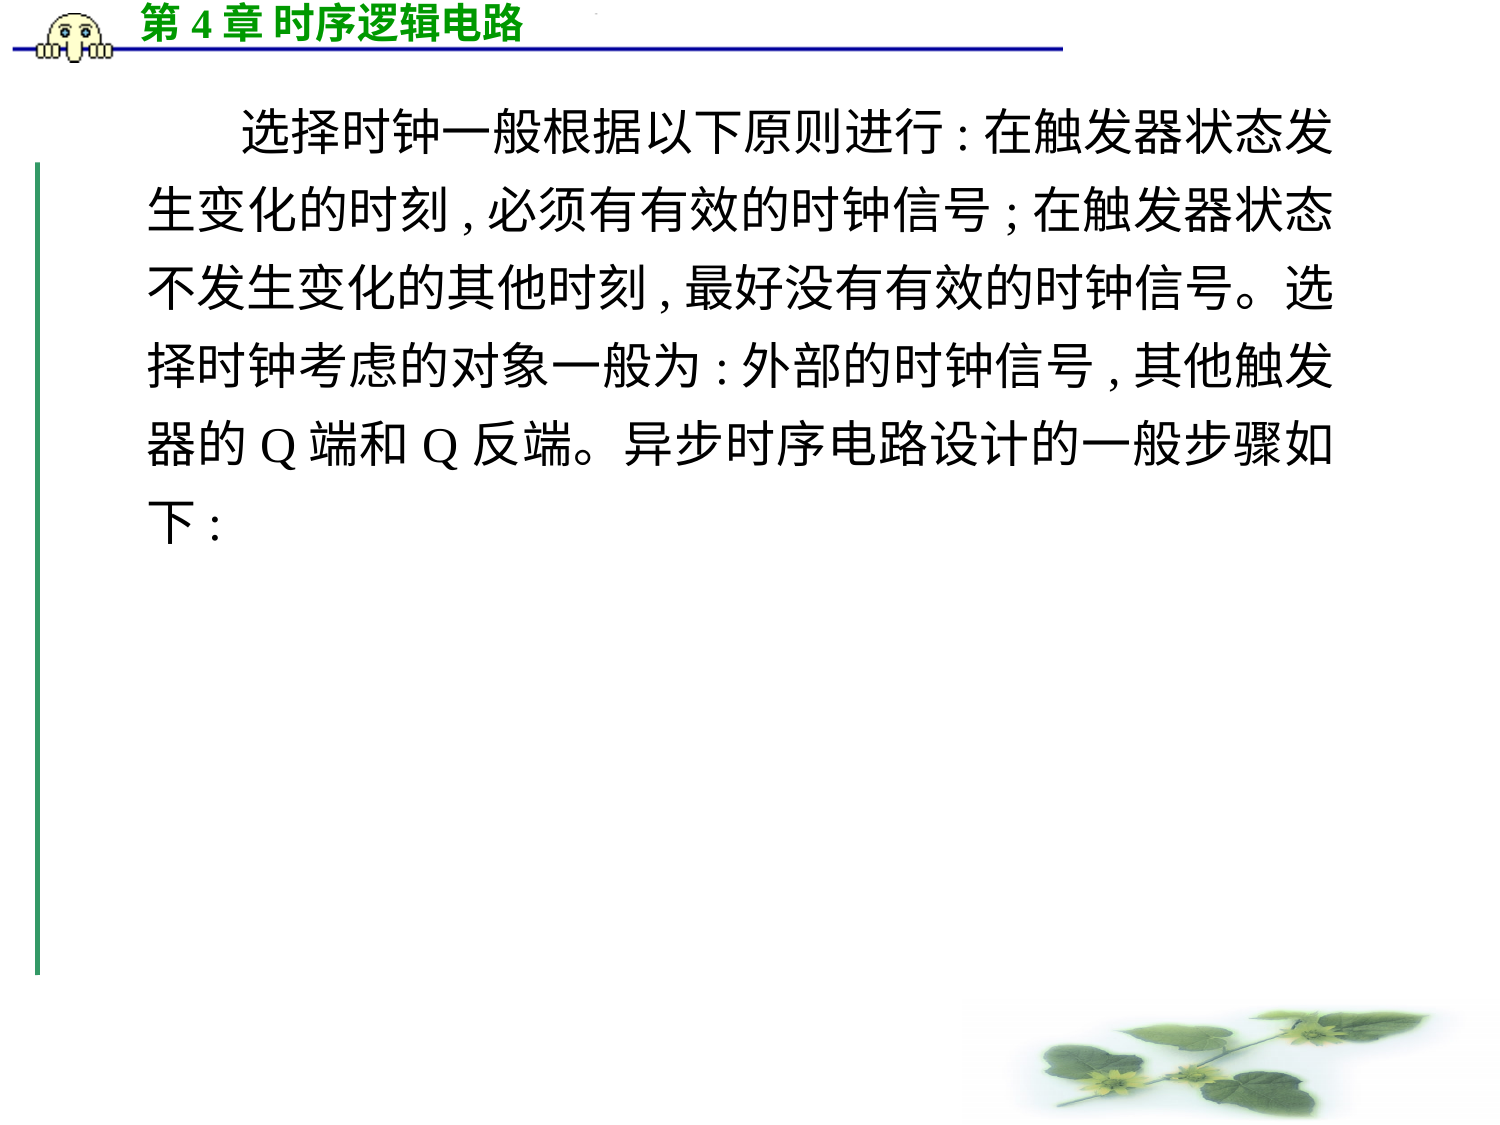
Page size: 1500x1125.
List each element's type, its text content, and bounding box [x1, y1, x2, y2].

picture [463, 31, 476, 36]
list 选择时钟一般根据以下原则进行:在触发器状态发生变化的时刻,必须有有效的时钟信号;在触发器状态不发生变化的其他时刻,最好没有有效的时钟信号。选择时钟考虑的对象一般为:外部的时钟信号,其他触发器的Q端和Q反端。异步时序电路设计的一般步骤如下: [74, 74, 1351, 1001]
picture [280, 22, 285, 30]
picture [962, 999, 1500, 1125]
picture [450, 13, 458, 18]
picture [507, 30, 515, 36]
picture [463, 13, 471, 18]
picture [12, 13, 1063, 63]
picture [196, 17, 203, 28]
picture [496, 15, 508, 24]
